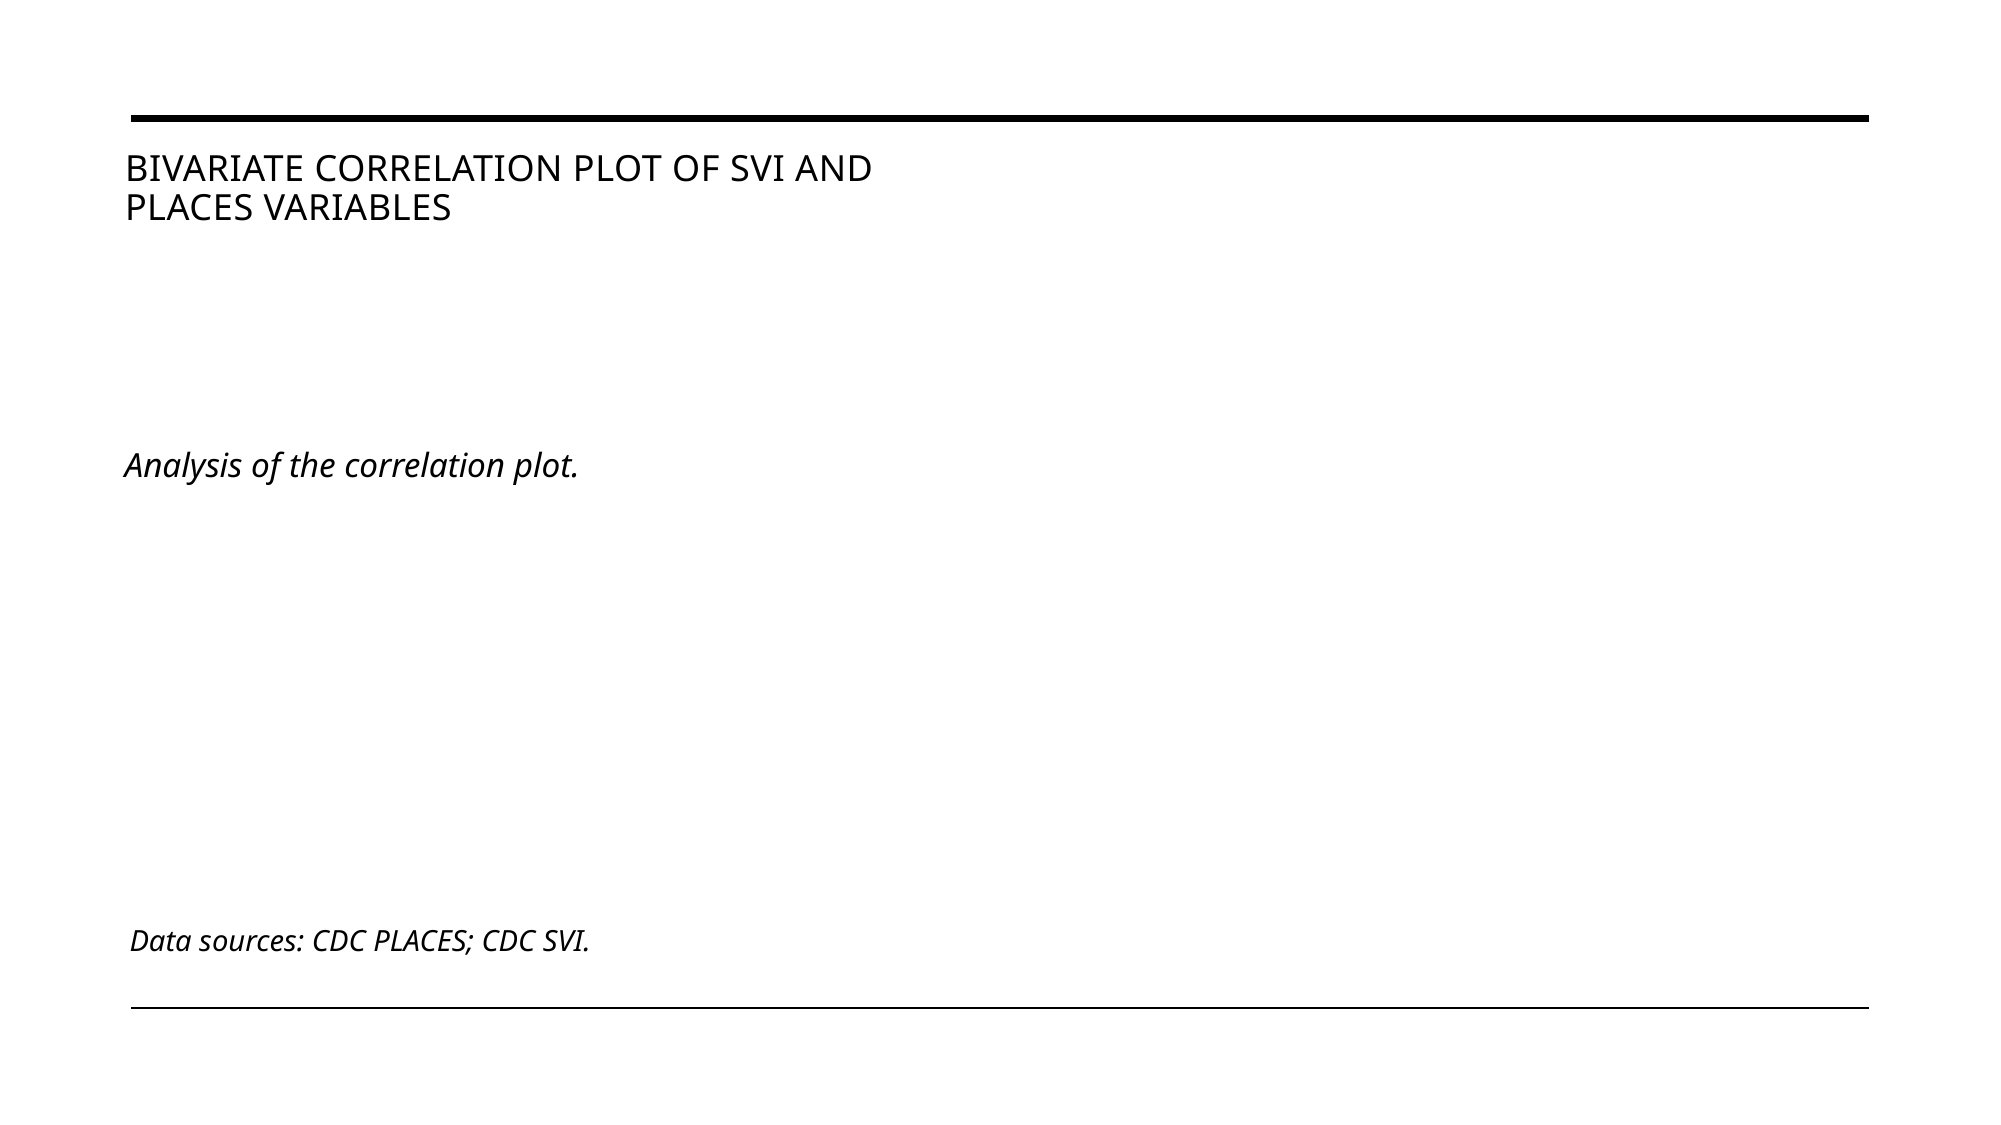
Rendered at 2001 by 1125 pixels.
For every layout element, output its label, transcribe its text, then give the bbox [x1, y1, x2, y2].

title Bivariate correlation plot of svi and places variables [109, 142, 935, 238]
text_box Analysis of the correlation plot. [109, 436, 1014, 492]
text_box Data sources: CDC PLACES; CDC SVI. [114, 915, 1019, 966]
